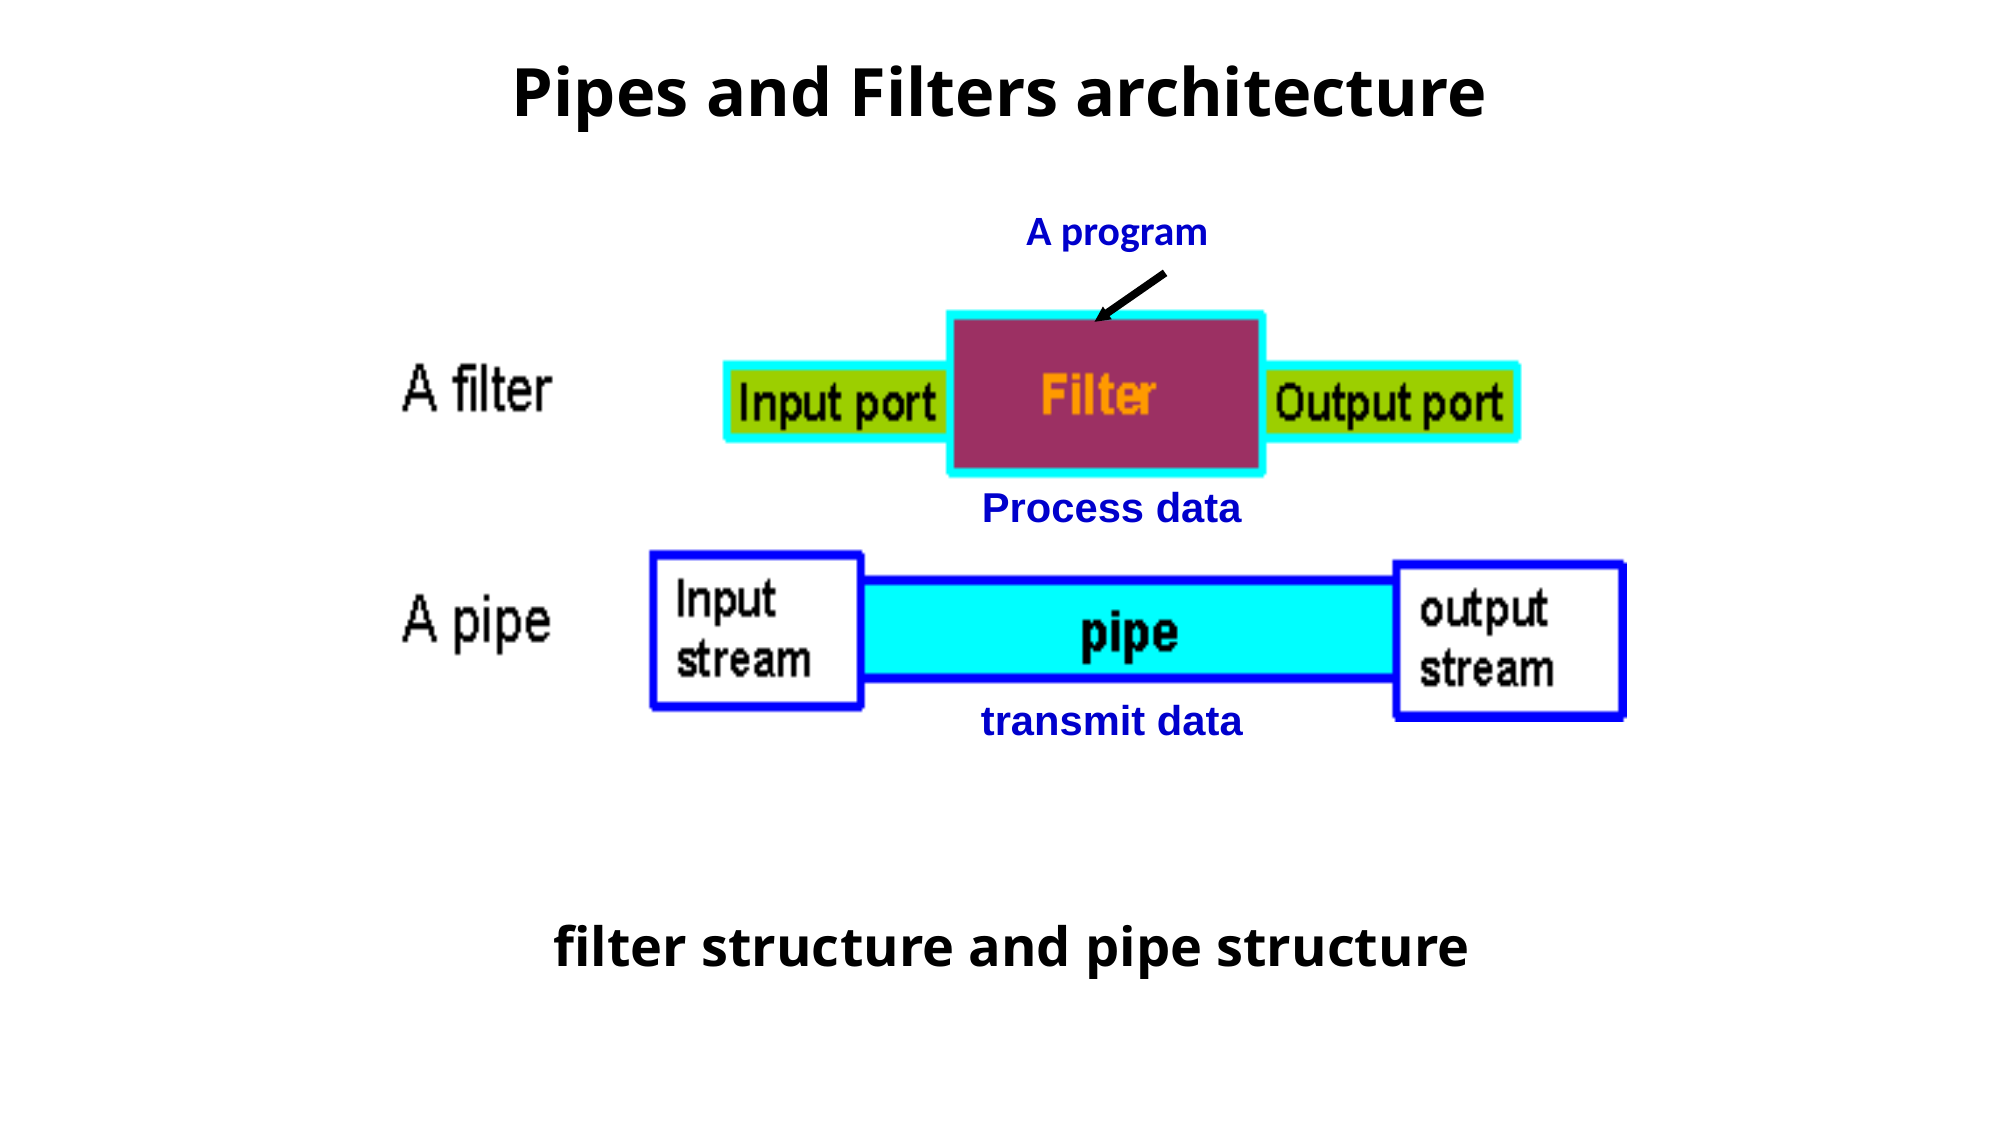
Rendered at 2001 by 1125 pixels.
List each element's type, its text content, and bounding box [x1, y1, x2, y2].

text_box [385, 308, 1626, 722]
text_box filter structure and pipe structure [432, 905, 1591, 985]
text_box transmit data [928, 722, 1295, 751]
text_box Pipes and Filters architecture [324, 42, 1675, 126]
text_box A program [1011, 196, 1283, 262]
